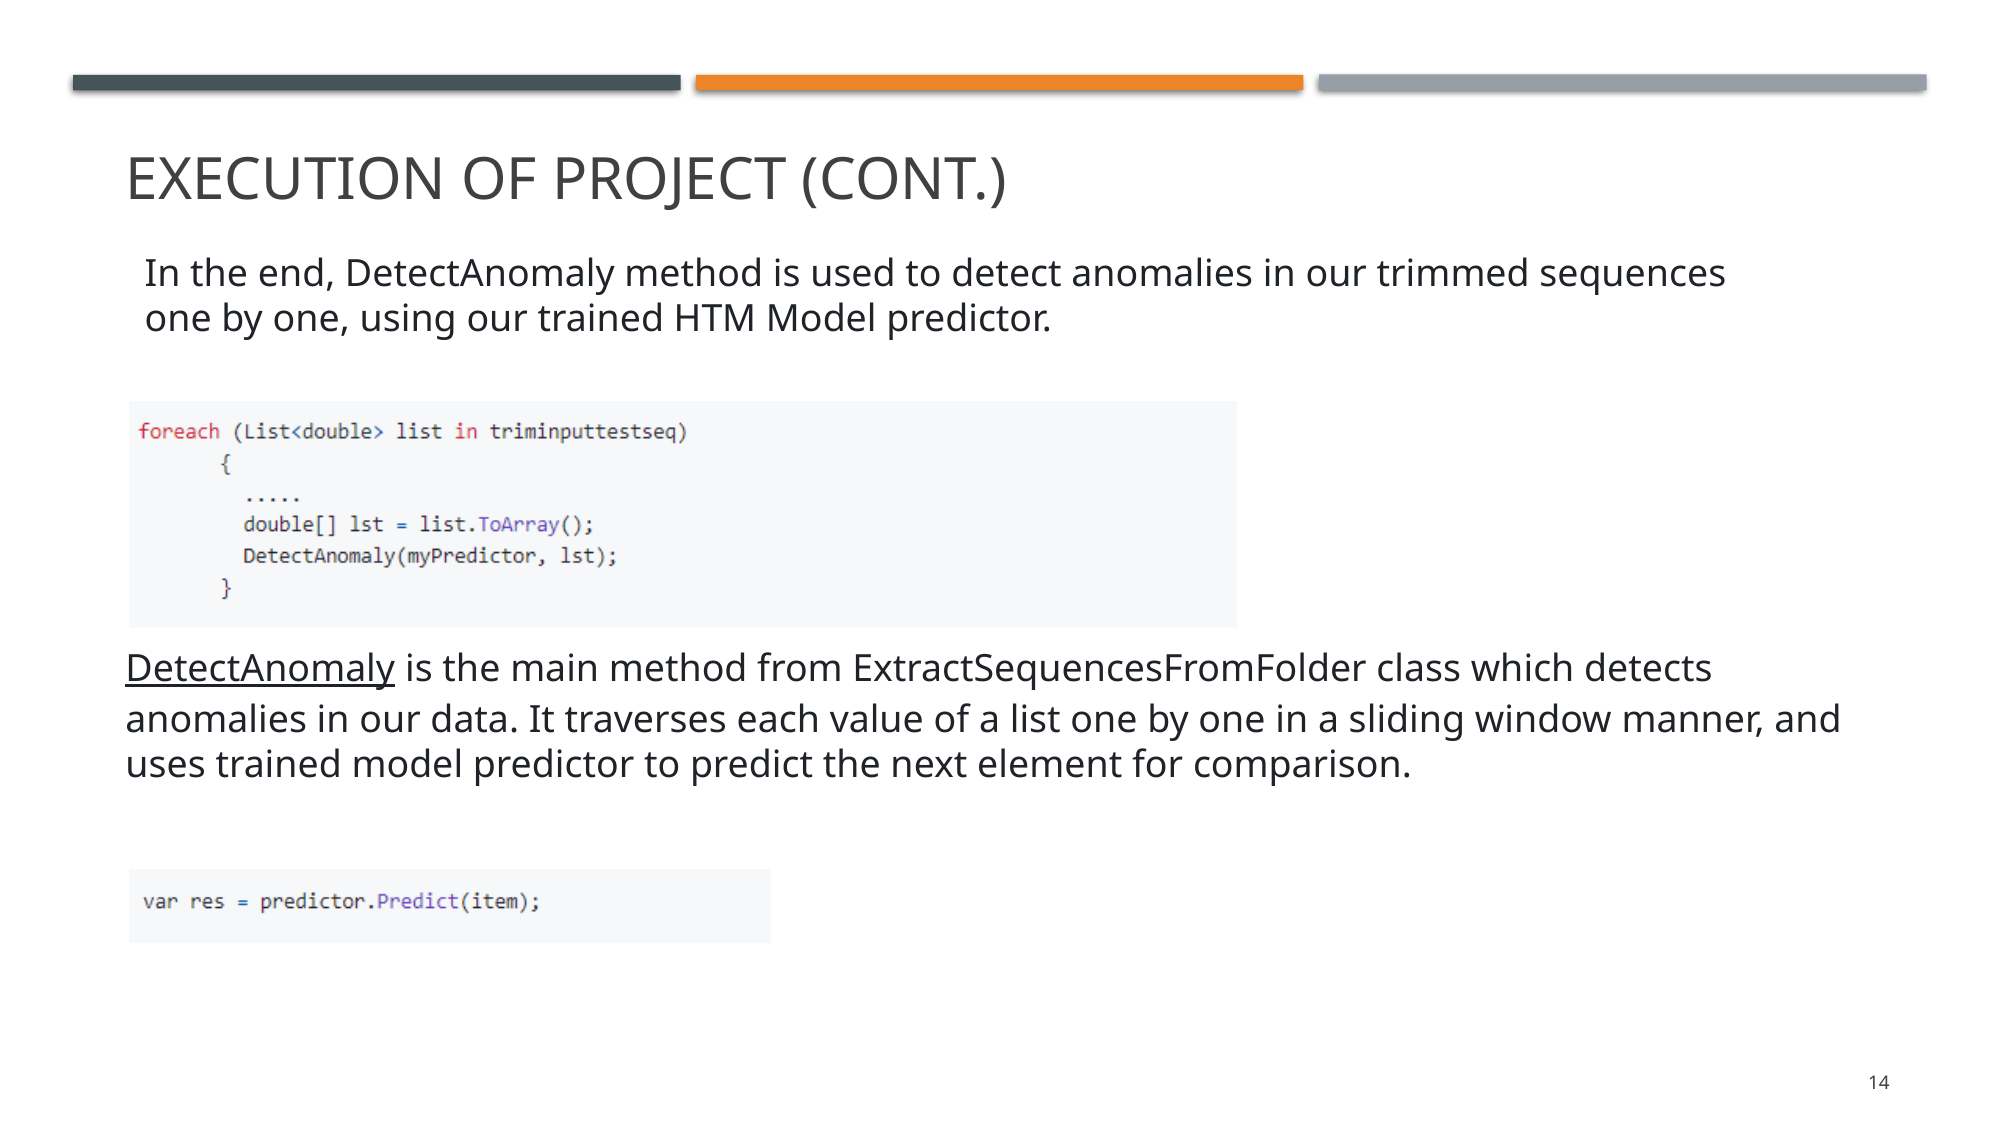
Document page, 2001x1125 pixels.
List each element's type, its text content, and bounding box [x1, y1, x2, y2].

text_box In the end, DetectAnomaly method is used to detect anomalies in our trimmed sequences one by one, using our trained HTM Model predictor. [129, 242, 1752, 347]
picture [129, 869, 772, 946]
text_box DetectAnomaly is the main method from ExtractSequencesFromFolder class which detects anomalies in our data. It traverses each value of a list one by one in a sliding window manner, and uses trained model predictor to predict the next element for comparison. [110, 636, 1870, 792]
title Execution of Project (Cont.) [110, 115, 1905, 219]
picture [129, 401, 1237, 637]
slide_number 14 [1732, 1053, 1905, 1114]
